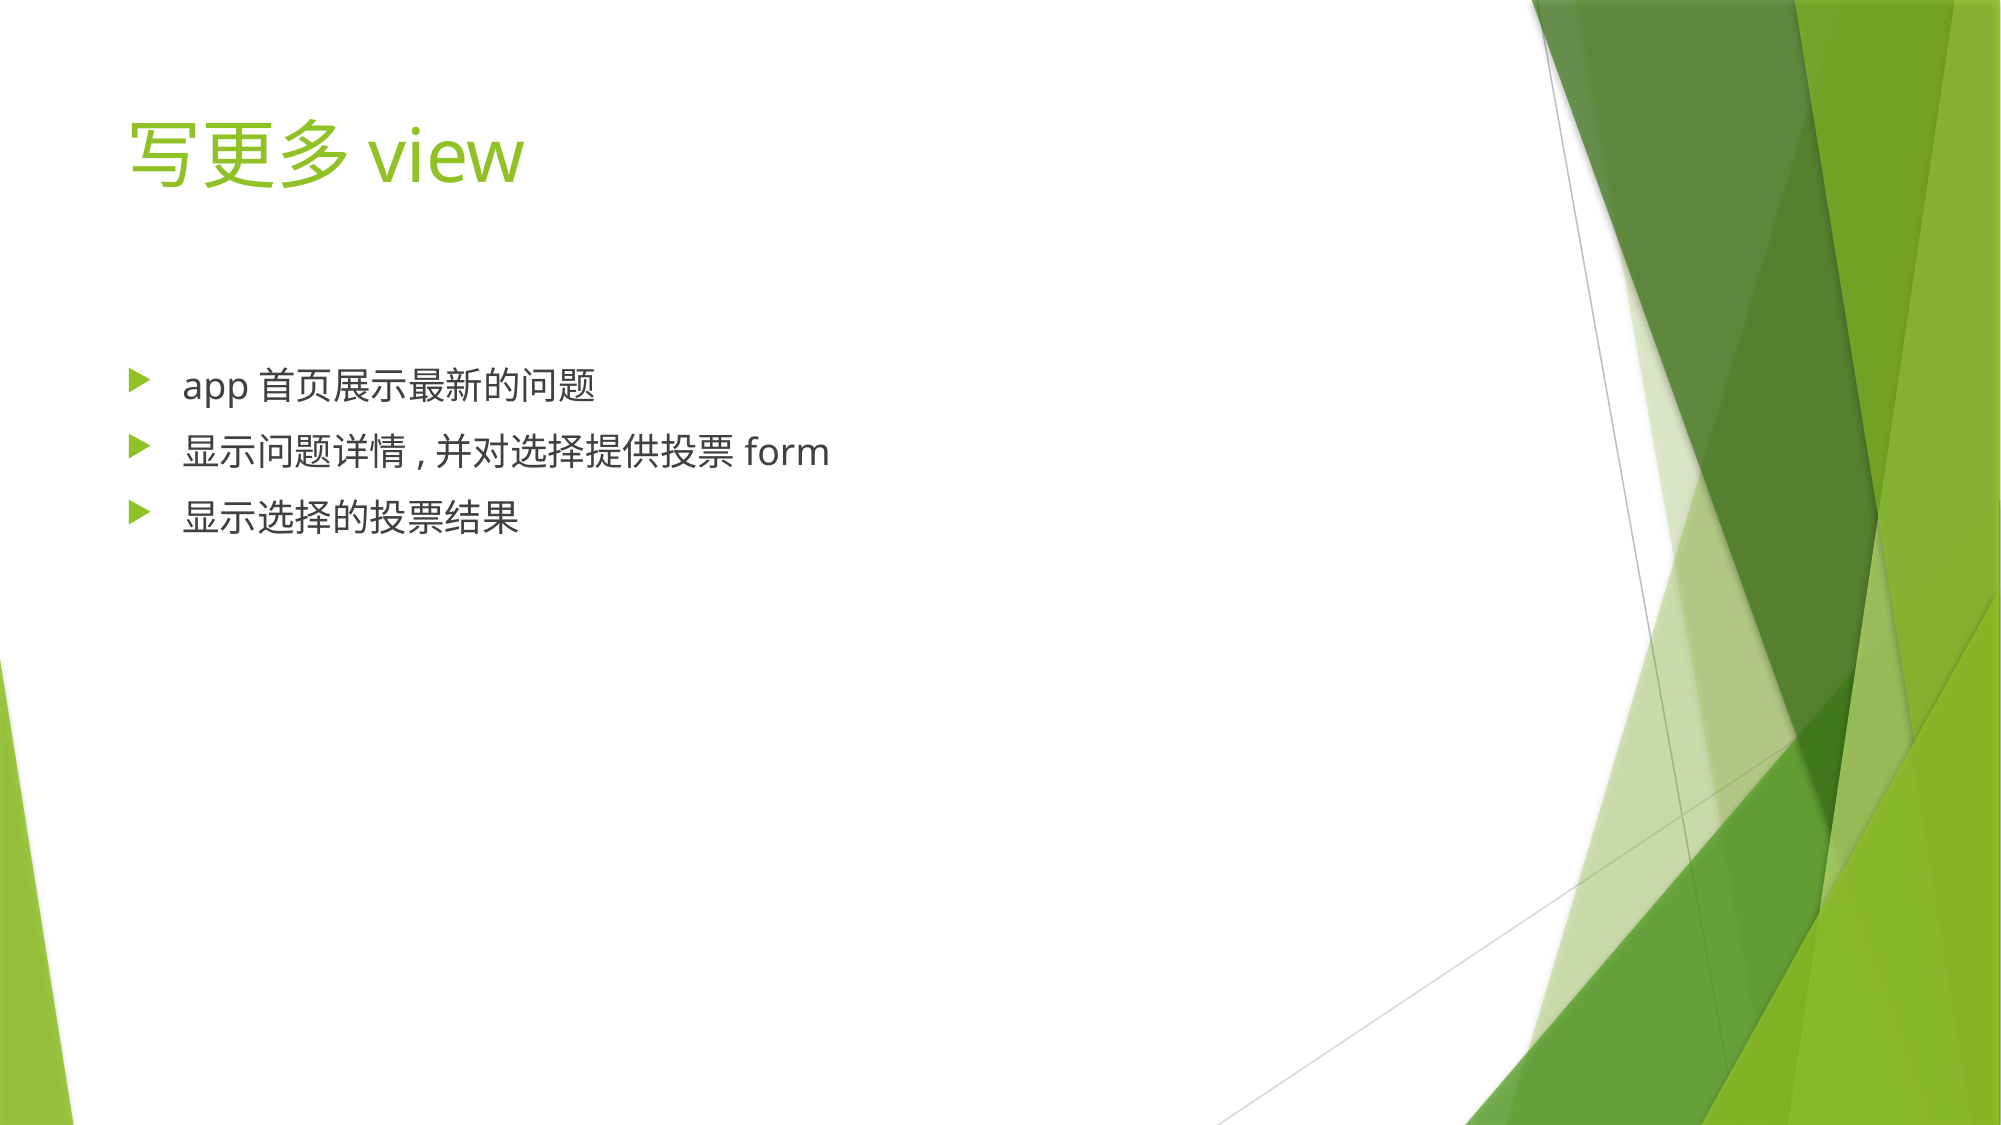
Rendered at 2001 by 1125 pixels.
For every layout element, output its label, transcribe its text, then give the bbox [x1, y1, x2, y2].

title 写更多view [111, 99, 1522, 317]
list app首页展示最新的问题 显示问题详情,并对选择提供投票form 显示选择的投票结果 [111, 354, 1522, 992]
